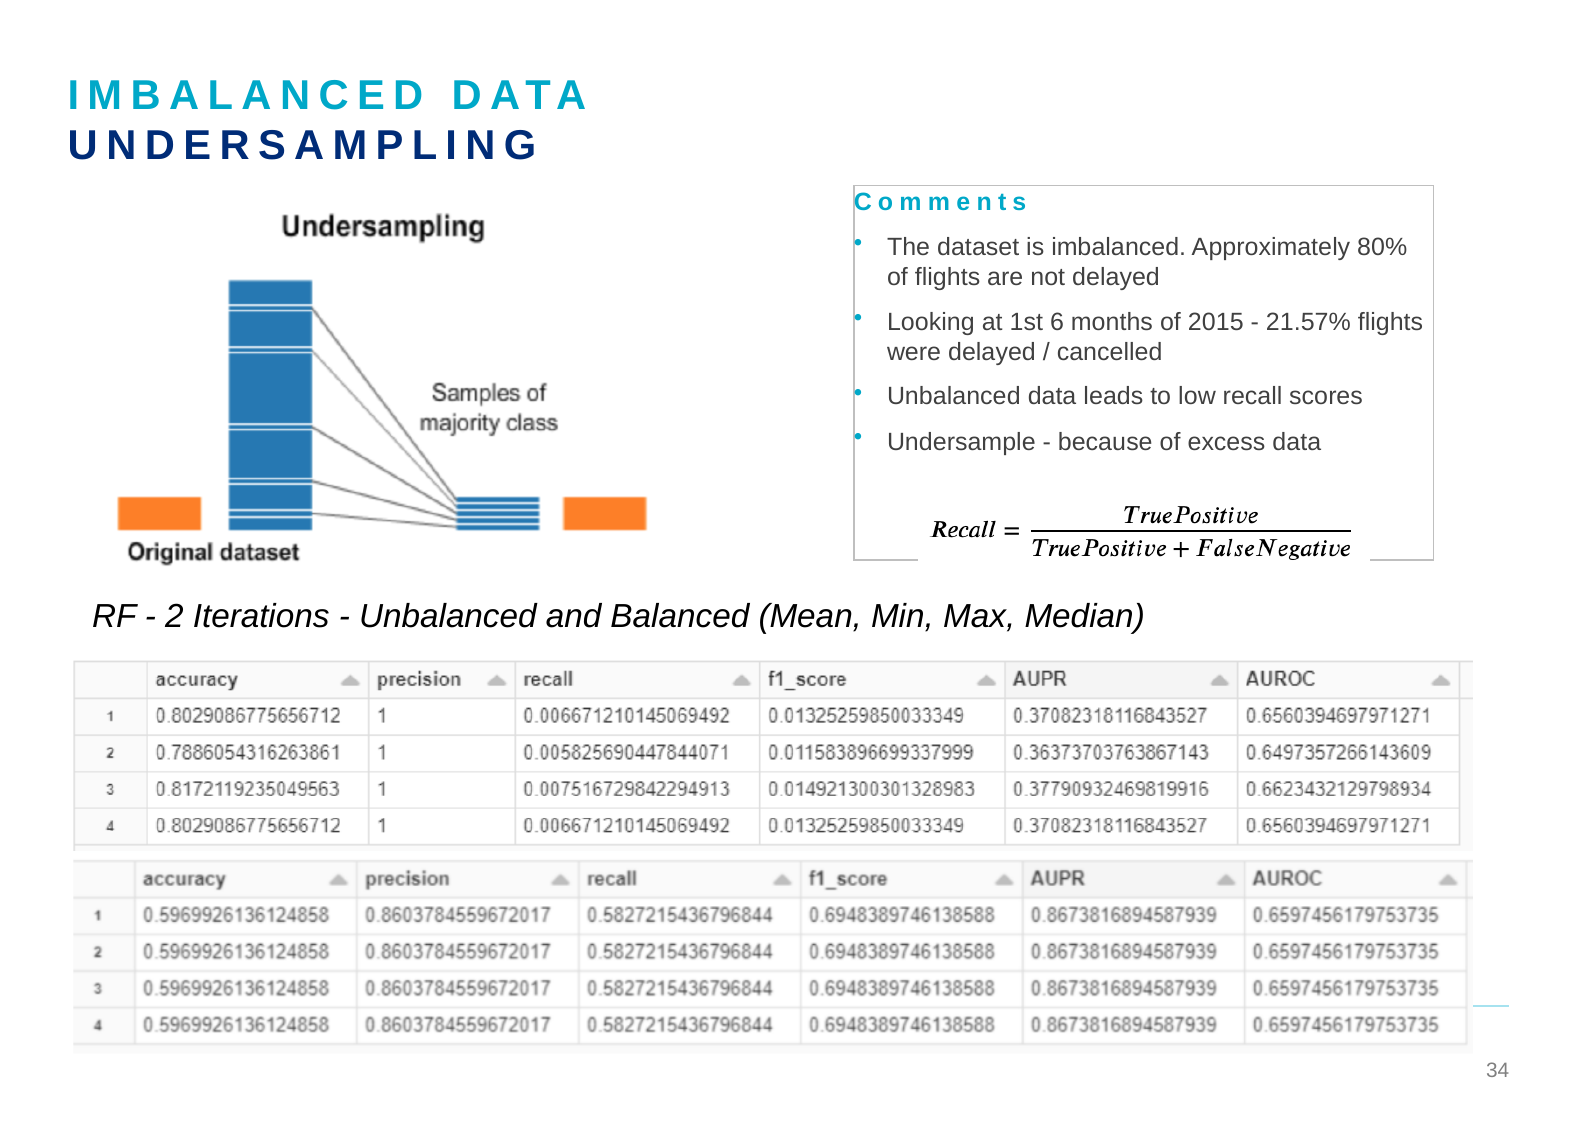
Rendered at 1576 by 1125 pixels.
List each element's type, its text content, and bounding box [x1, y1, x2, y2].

picture [67, 655, 1473, 1055]
picture [67, 170, 685, 584]
text_box RF - 2 Iterations - Unbalanced and Balanced (Mean, Min, Max, Median) [77, 587, 1381, 653]
picture [917, 481, 1370, 580]
text_box Comments The dataset is imbalanced. Approximately 80% of flights are not delayed Looking at 1st 6 months of 2015 - 21.57% flights were delayed / cancelled Unbalanced data leads to low recall scores Undersample - because of excess data [853, 185, 1434, 560]
title Imbalanced data Undersampling [67, 67, 1509, 182]
